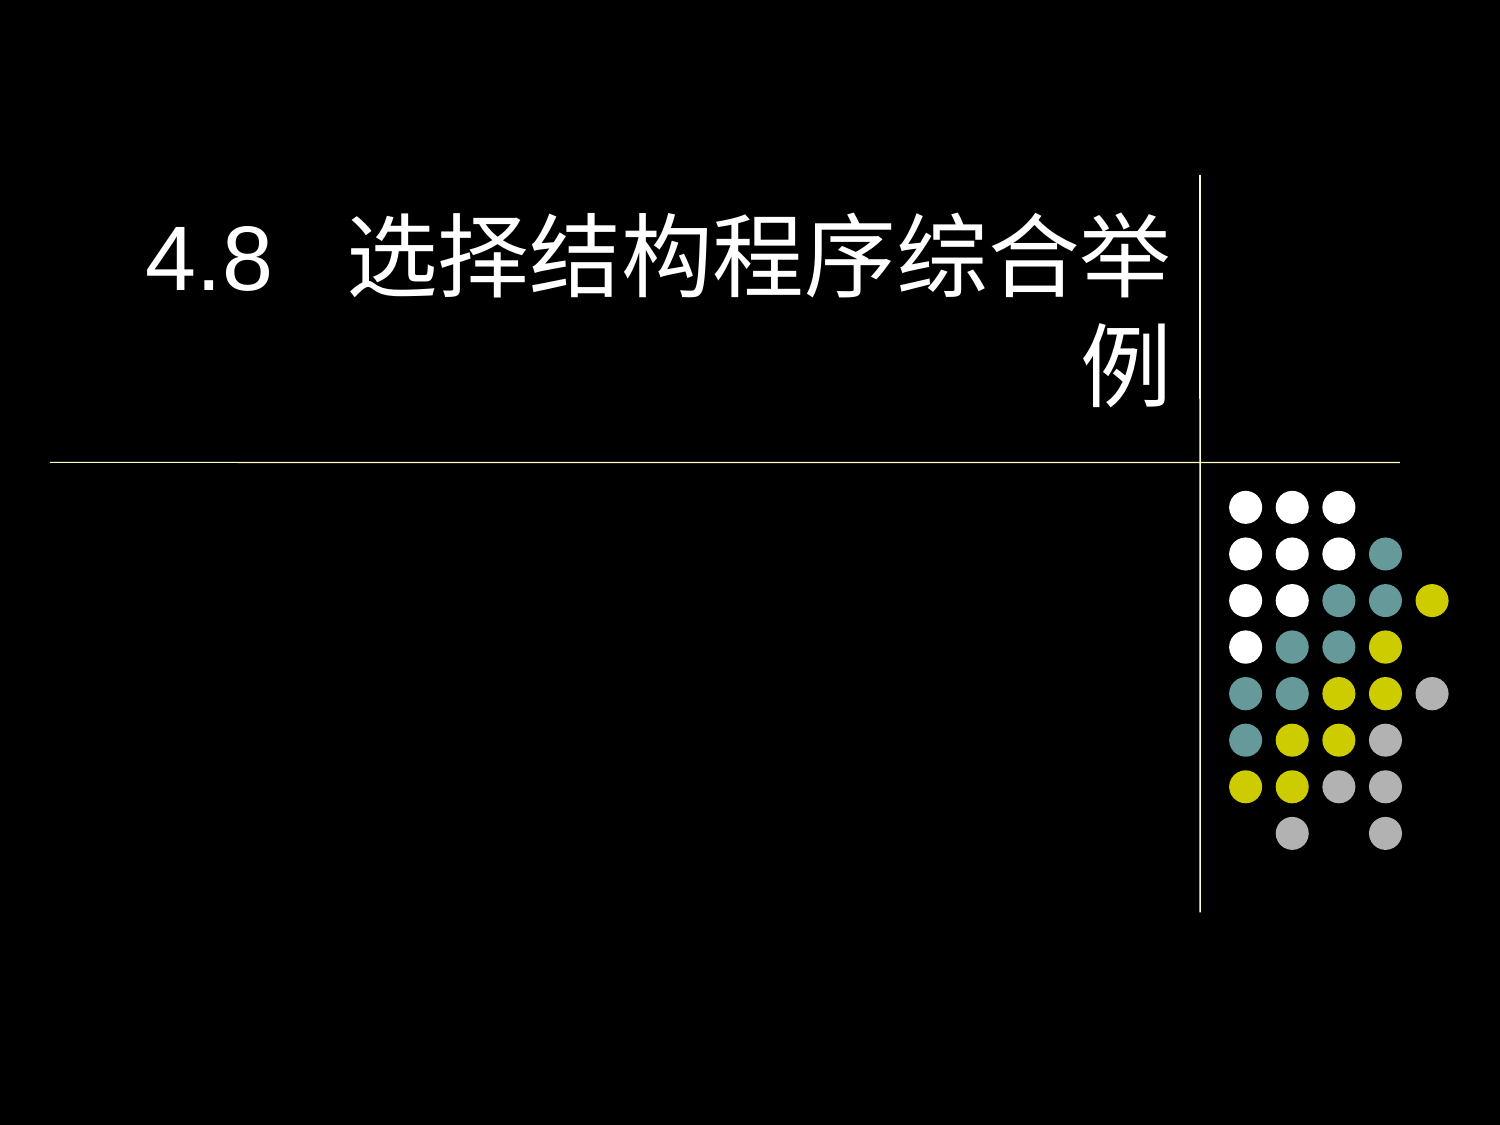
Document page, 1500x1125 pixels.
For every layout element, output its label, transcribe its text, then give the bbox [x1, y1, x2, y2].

title 4.8 选择结构程序综合举例 [51, 76, 1187, 427]
